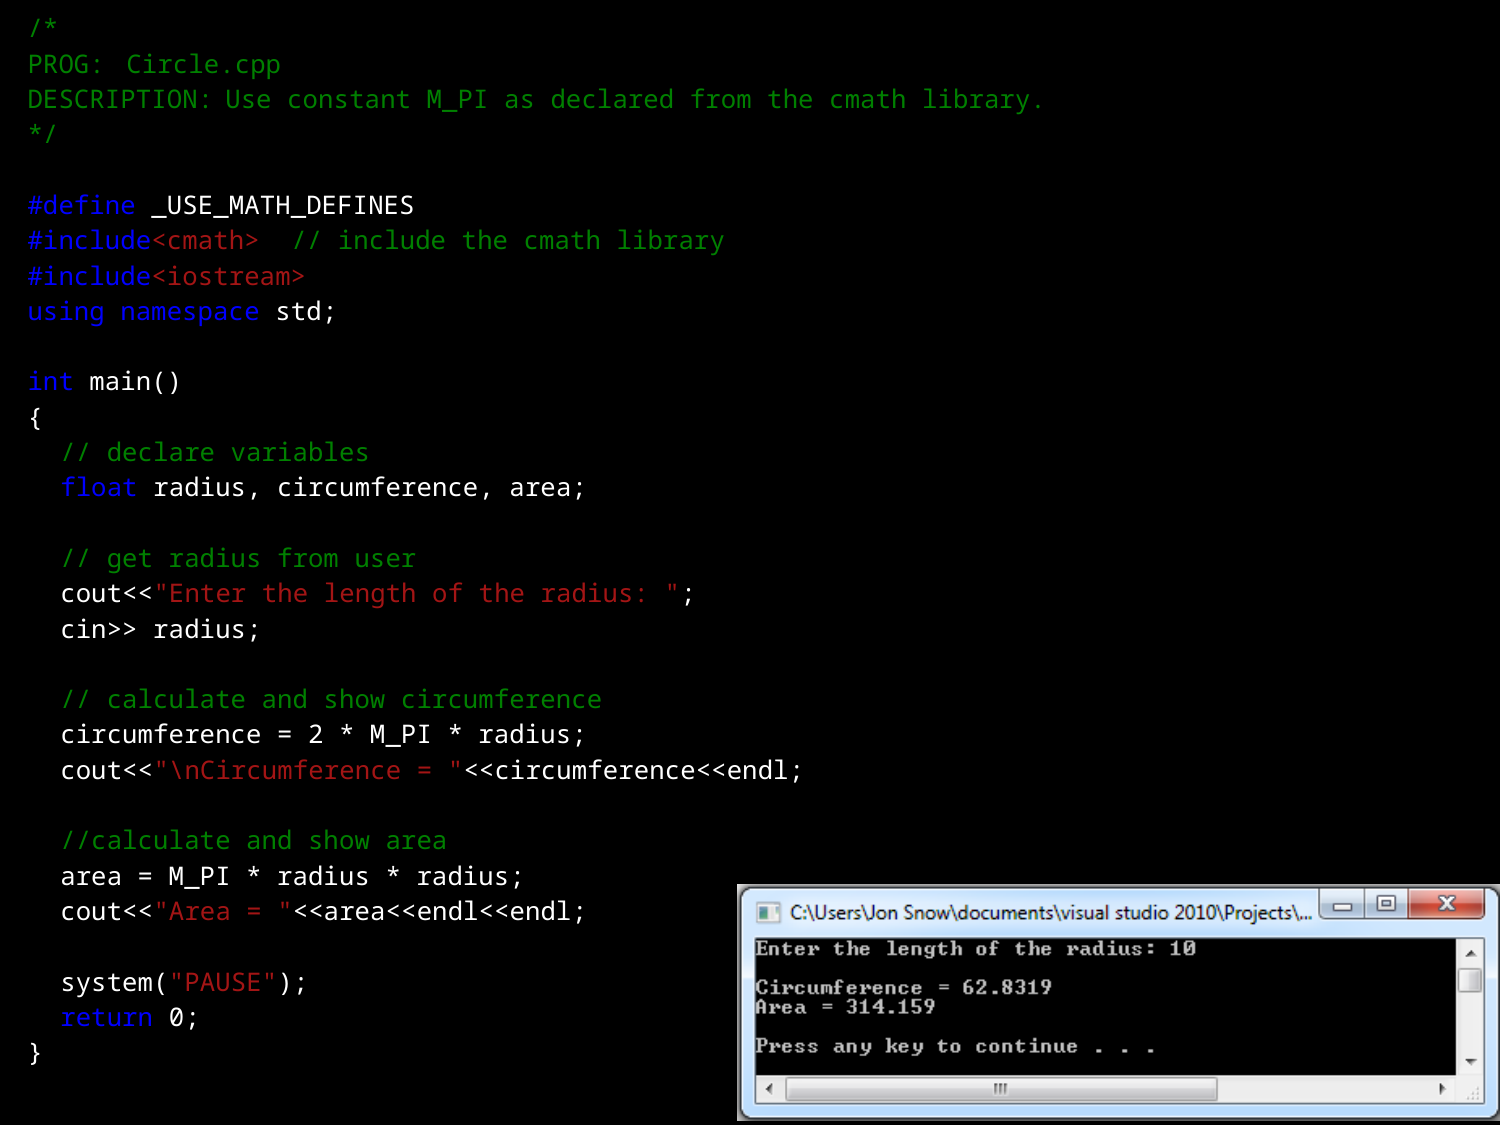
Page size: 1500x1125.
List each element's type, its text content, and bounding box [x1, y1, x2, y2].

picture [737, 883, 1500, 1121]
list /* PROG: Circle.cpp DESCRIPTION: Use constant M_PI as declared from the cmath library. */ #define _USE_MATH_DEFINES #include<cmath> // include the cmath library #include<iostream> using namespace std; int main() { // declare variables float radius, circumference, area; // get radius from user cout<<"Enter the length of the radius: "; cin>> radius; // calculate and show circumference circumference = 2 * M_PI * radius; cout<<"\nCircumference = "<<circumference<<endl; //calculate and show area area = M_PI * radius * radius; cout<<"Area = "<<area<<endl<<endl; system("PAUSE"); return 0; } [12, 0, 1463, 1121]
